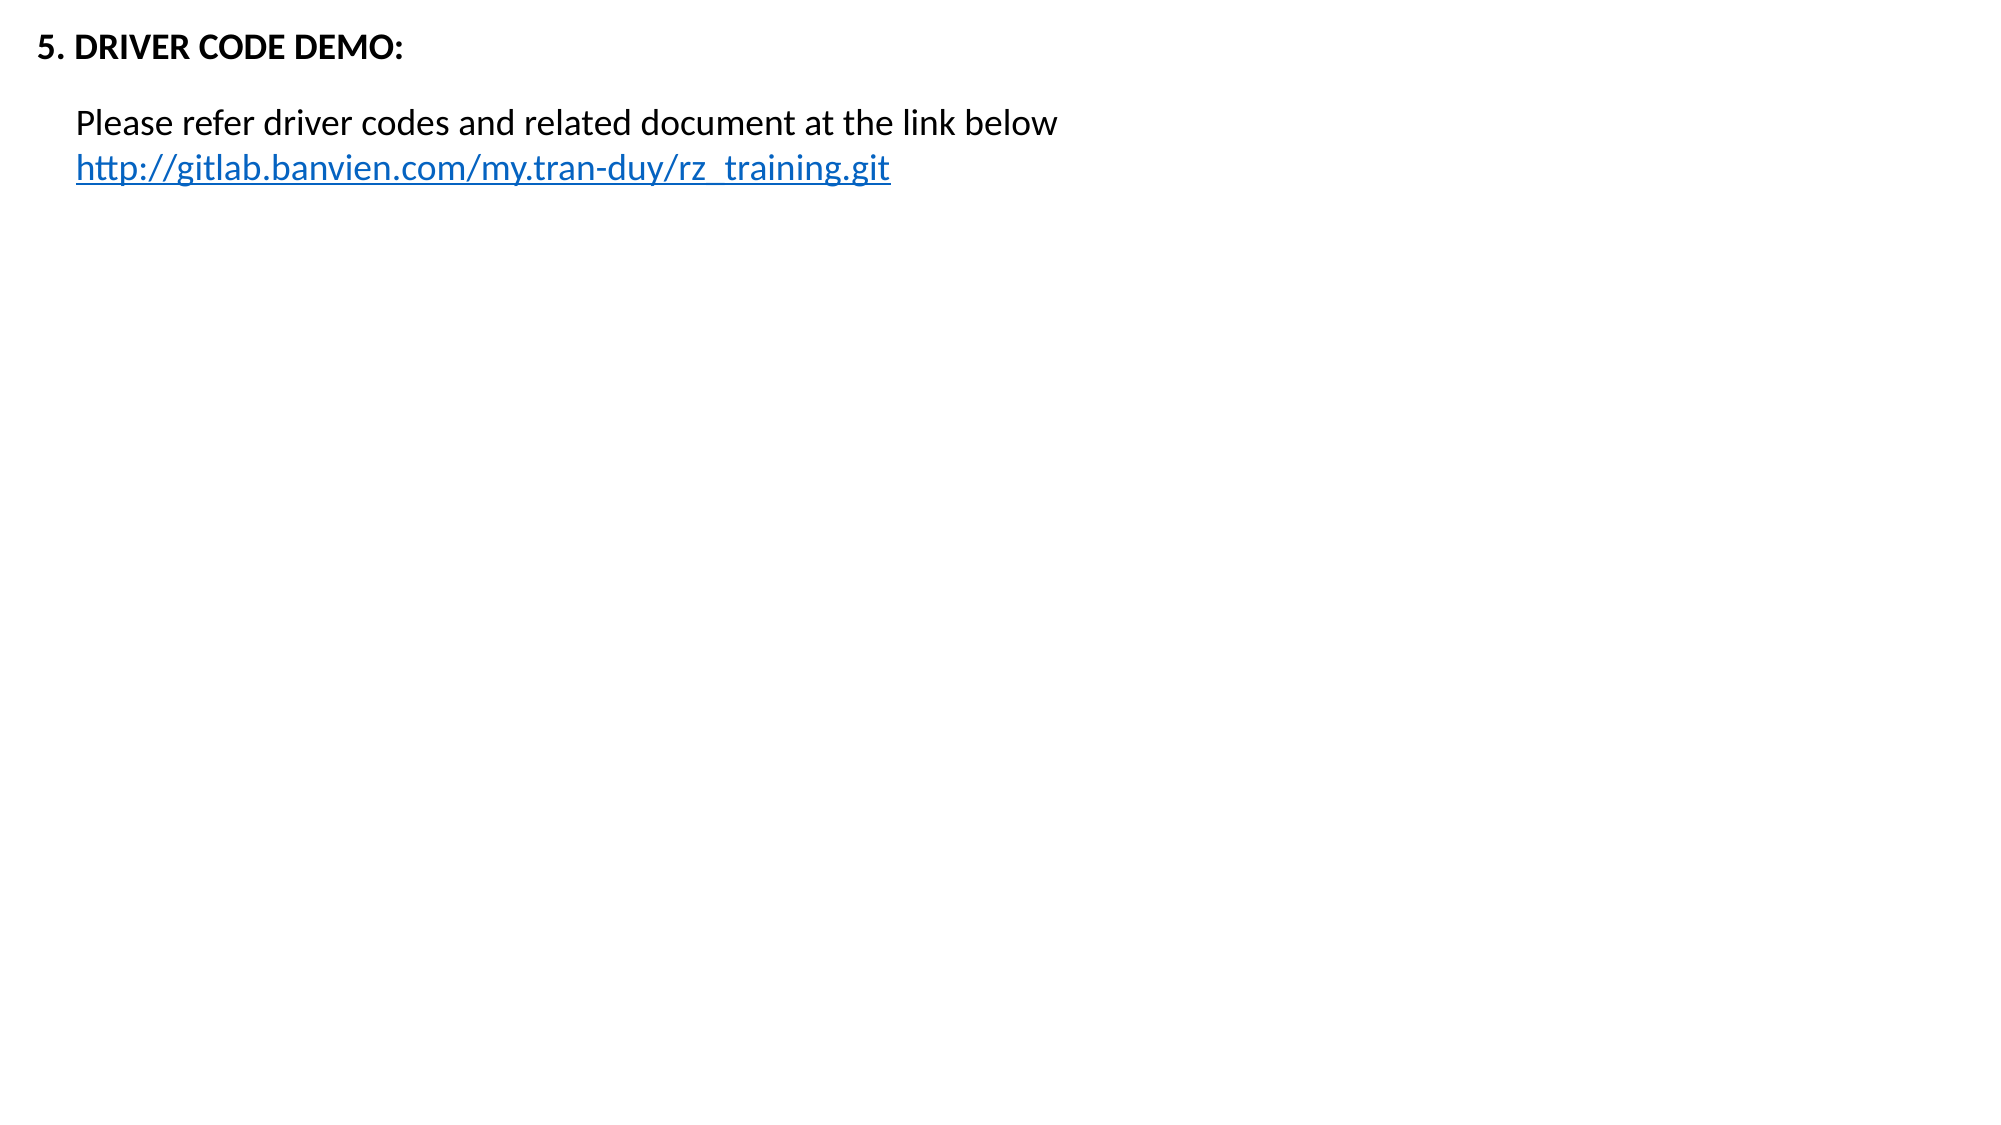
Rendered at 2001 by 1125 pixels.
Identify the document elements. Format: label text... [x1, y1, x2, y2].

text_box Please refer driver codes and related document at the link below http://gitlab.banvien.com/my.tran-duy/rz_training.git [61, 90, 1193, 195]
text_box 5. DRIVER CODE DEMO: [22, 14, 680, 74]
